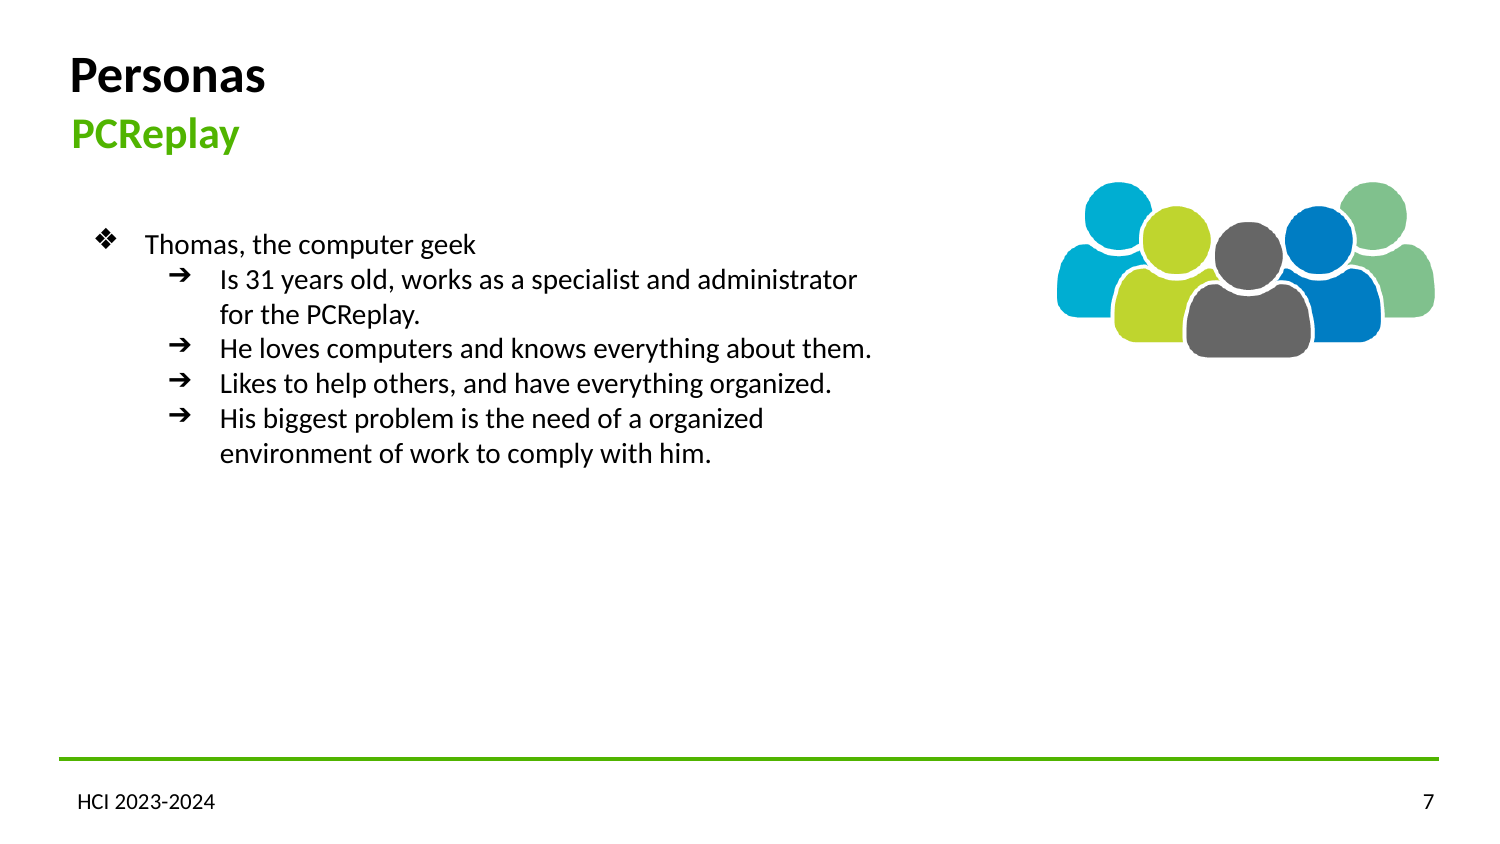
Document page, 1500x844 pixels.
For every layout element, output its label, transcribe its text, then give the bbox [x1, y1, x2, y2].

text_box Thomas, the computer geek Is 31 years old, works as a specialist and administrator for the PCReplay. He loves computers and knows everything about them. Likes to help others, and have everything organized. His biggest problem is the need of a organized environment of work to comply with him. [58, 219, 910, 588]
picture [1049, 176, 1442, 365]
text_box HCI 2023-2024 [66, 781, 473, 820]
text_box Personas [58, 41, 1441, 109]
text_box ‹#› [1355, 781, 1446, 820]
text_box PCReplay [71, 105, 1441, 211]
